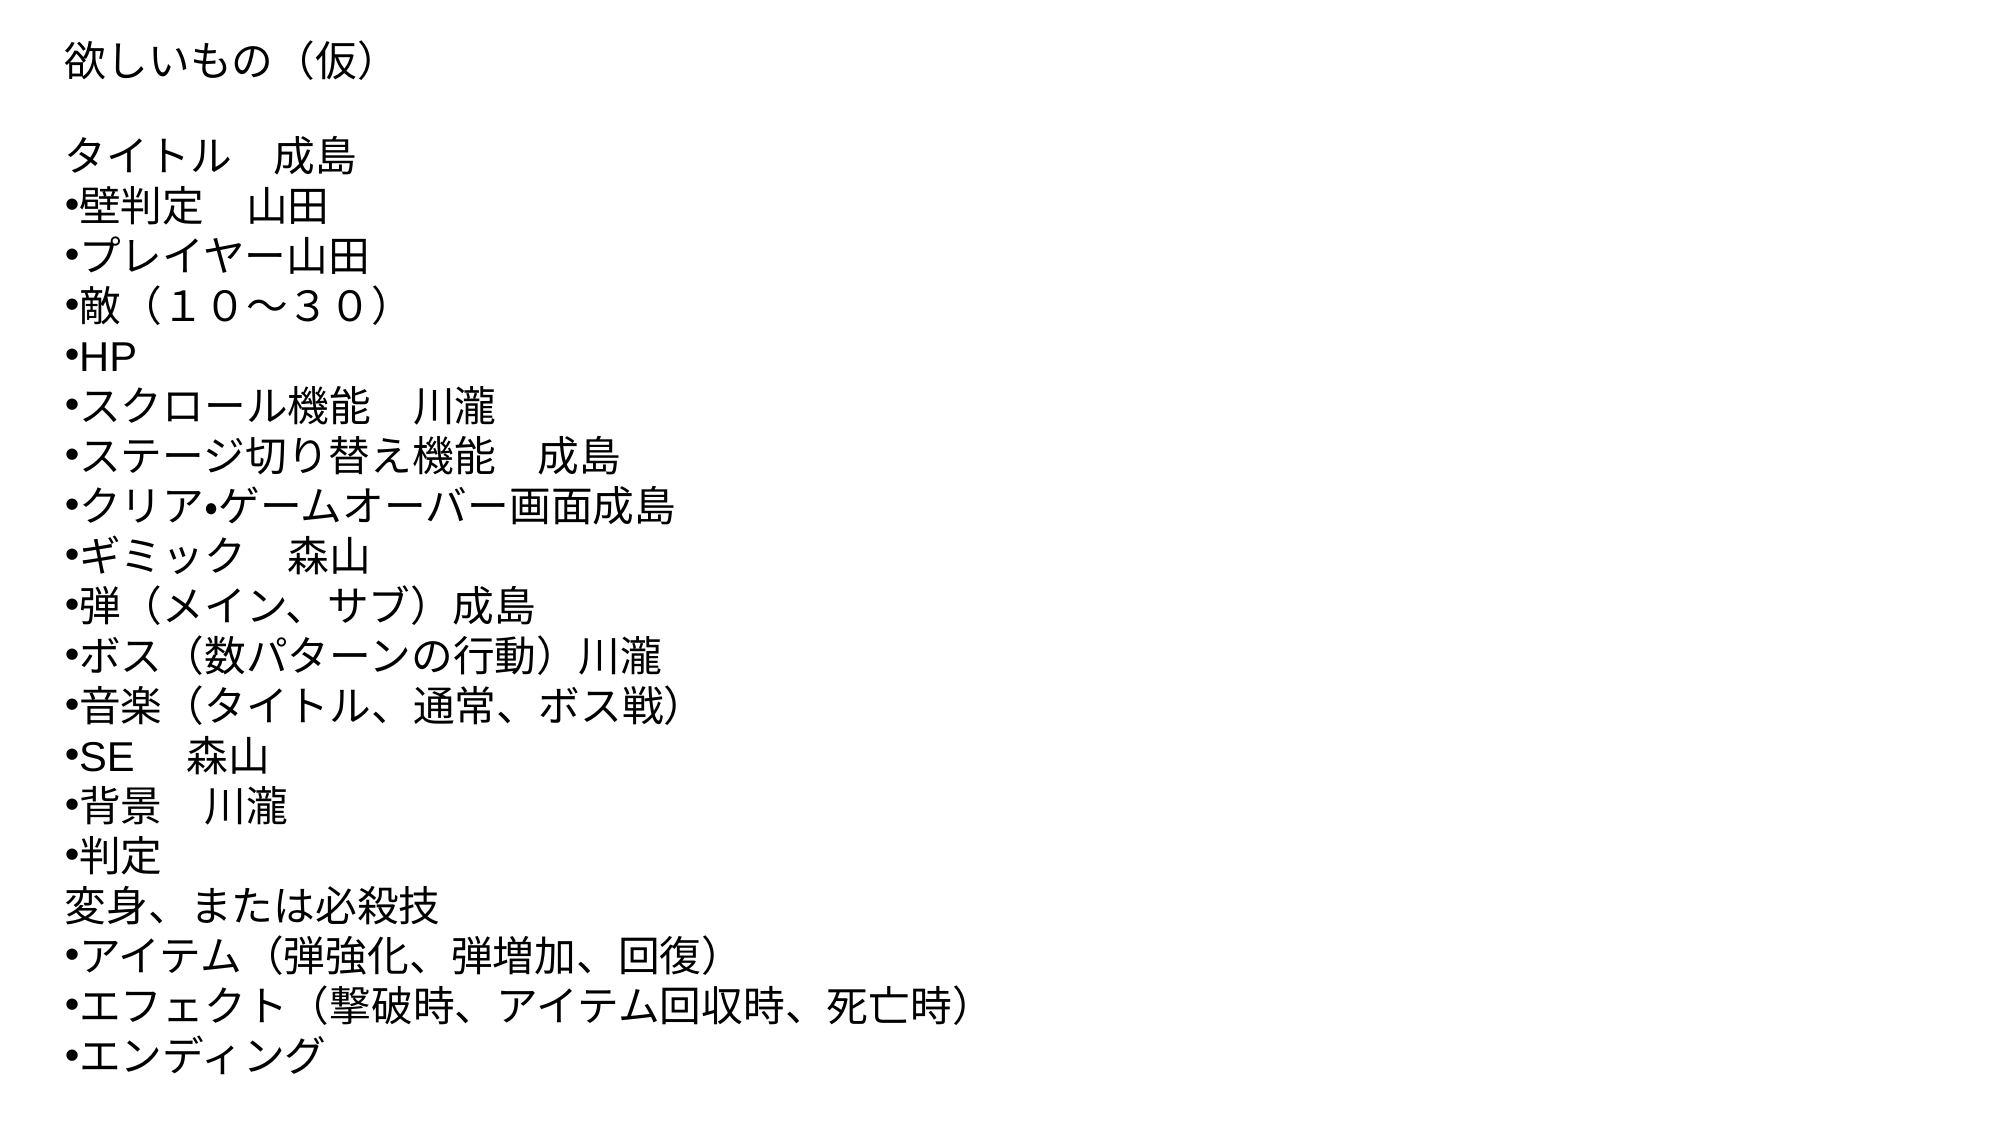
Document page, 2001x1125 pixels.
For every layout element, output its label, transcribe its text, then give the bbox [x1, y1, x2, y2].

text_box 欲しいもの（仮） タイトル 成島 壁判定 山田 プレイヤー山田 敵（１０～３０） HP スクロール機能 川瀧 ステージ切り替え機能 成島 クリア・ゲームオーバー画面成島 ギミック 森山 弾（メイン、サブ）成島 ボス（数パターンの行動）川瀧 音楽（タイトル、通常、ボス戦） SE 森山 背景 川瀧 判定 変身、または必殺技 アイテム（弾強化、弾増加、回復） エフェクト（撃破時、アイテム回収時、死亡時） エンディング [50, 26, 1831, 1125]
